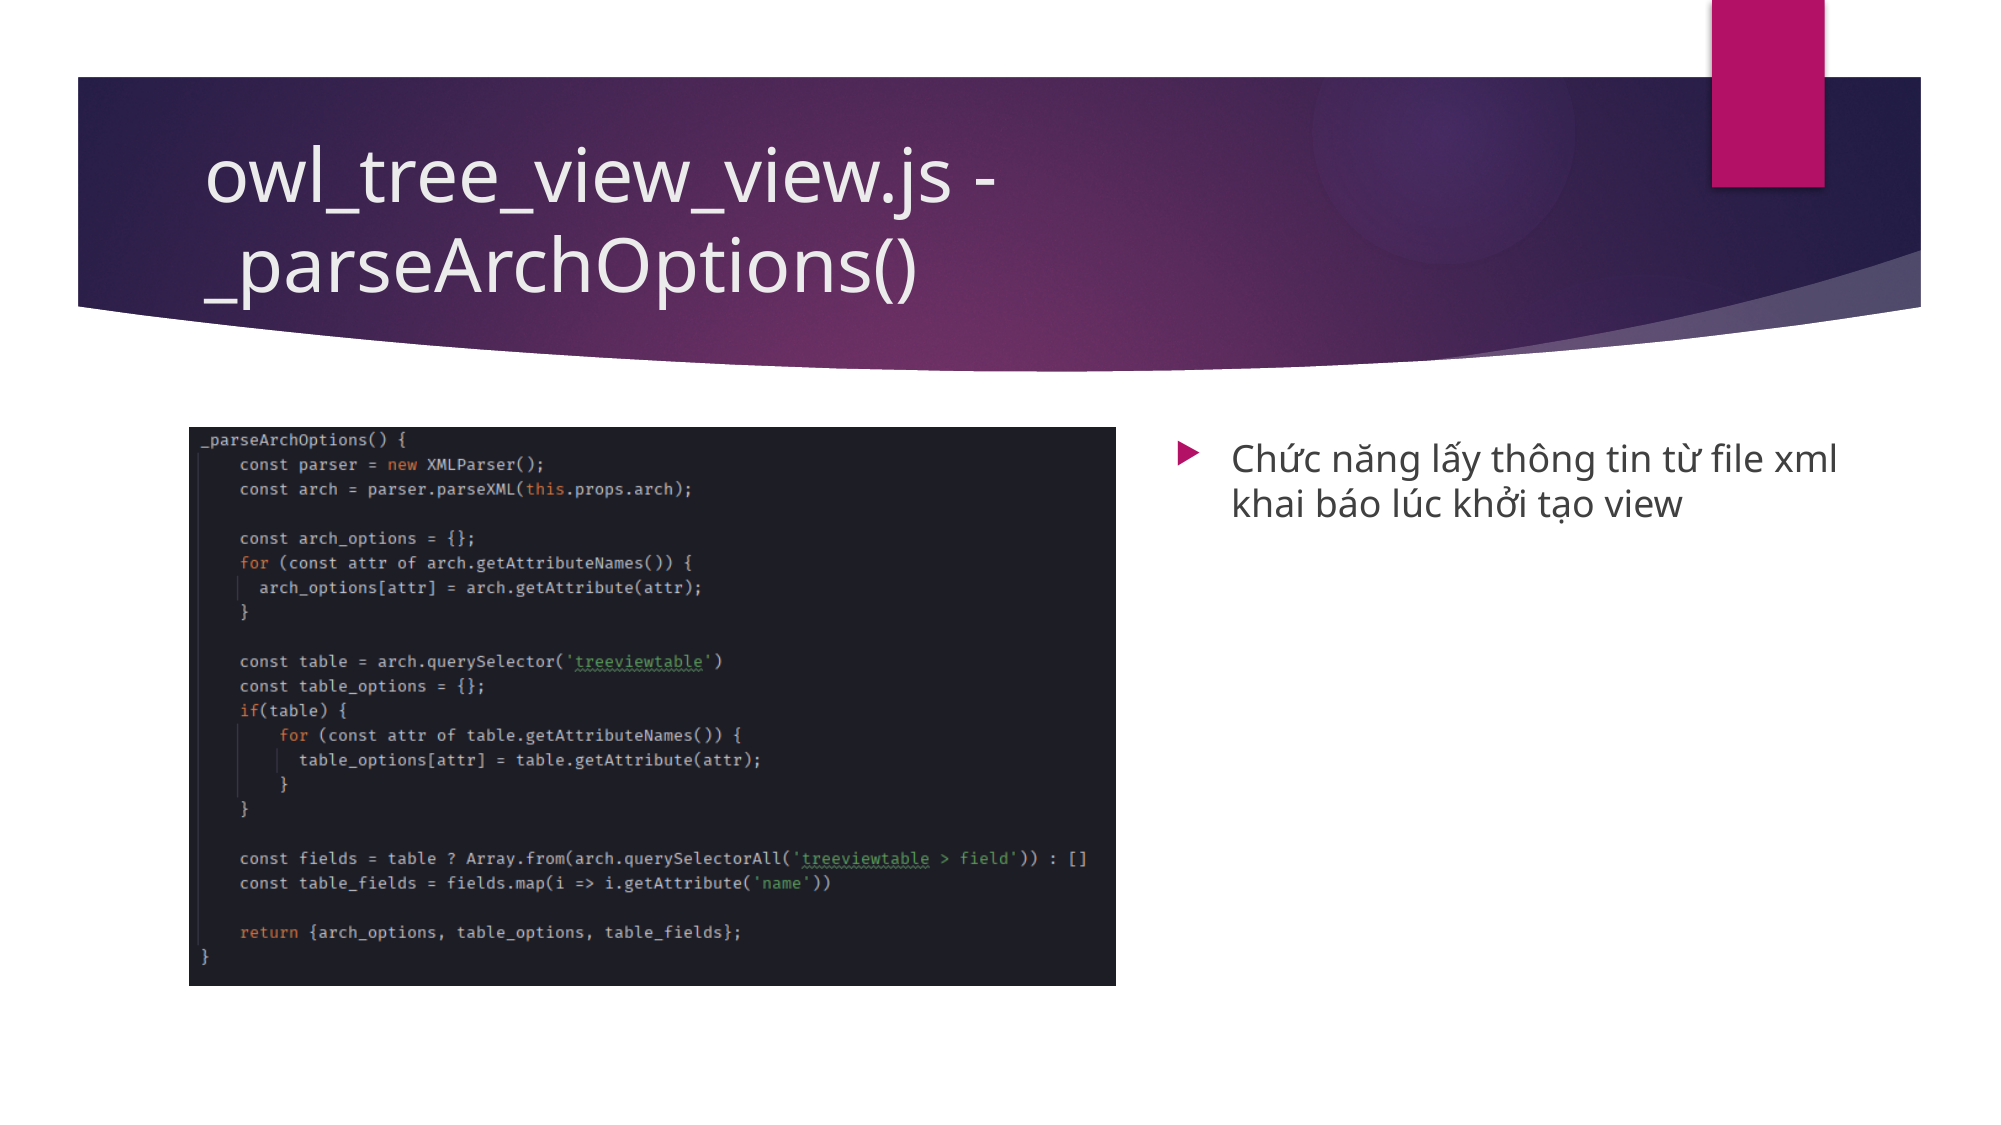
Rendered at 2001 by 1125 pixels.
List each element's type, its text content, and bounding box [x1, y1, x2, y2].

picture [189, 426, 1116, 987]
title owl_tree_view_view.js - _parseArchOptions() [189, 159, 1627, 276]
list Chức năng lấy thông tin từ file xml khai báo lúc khởi tạo view [1160, 427, 1899, 988]
